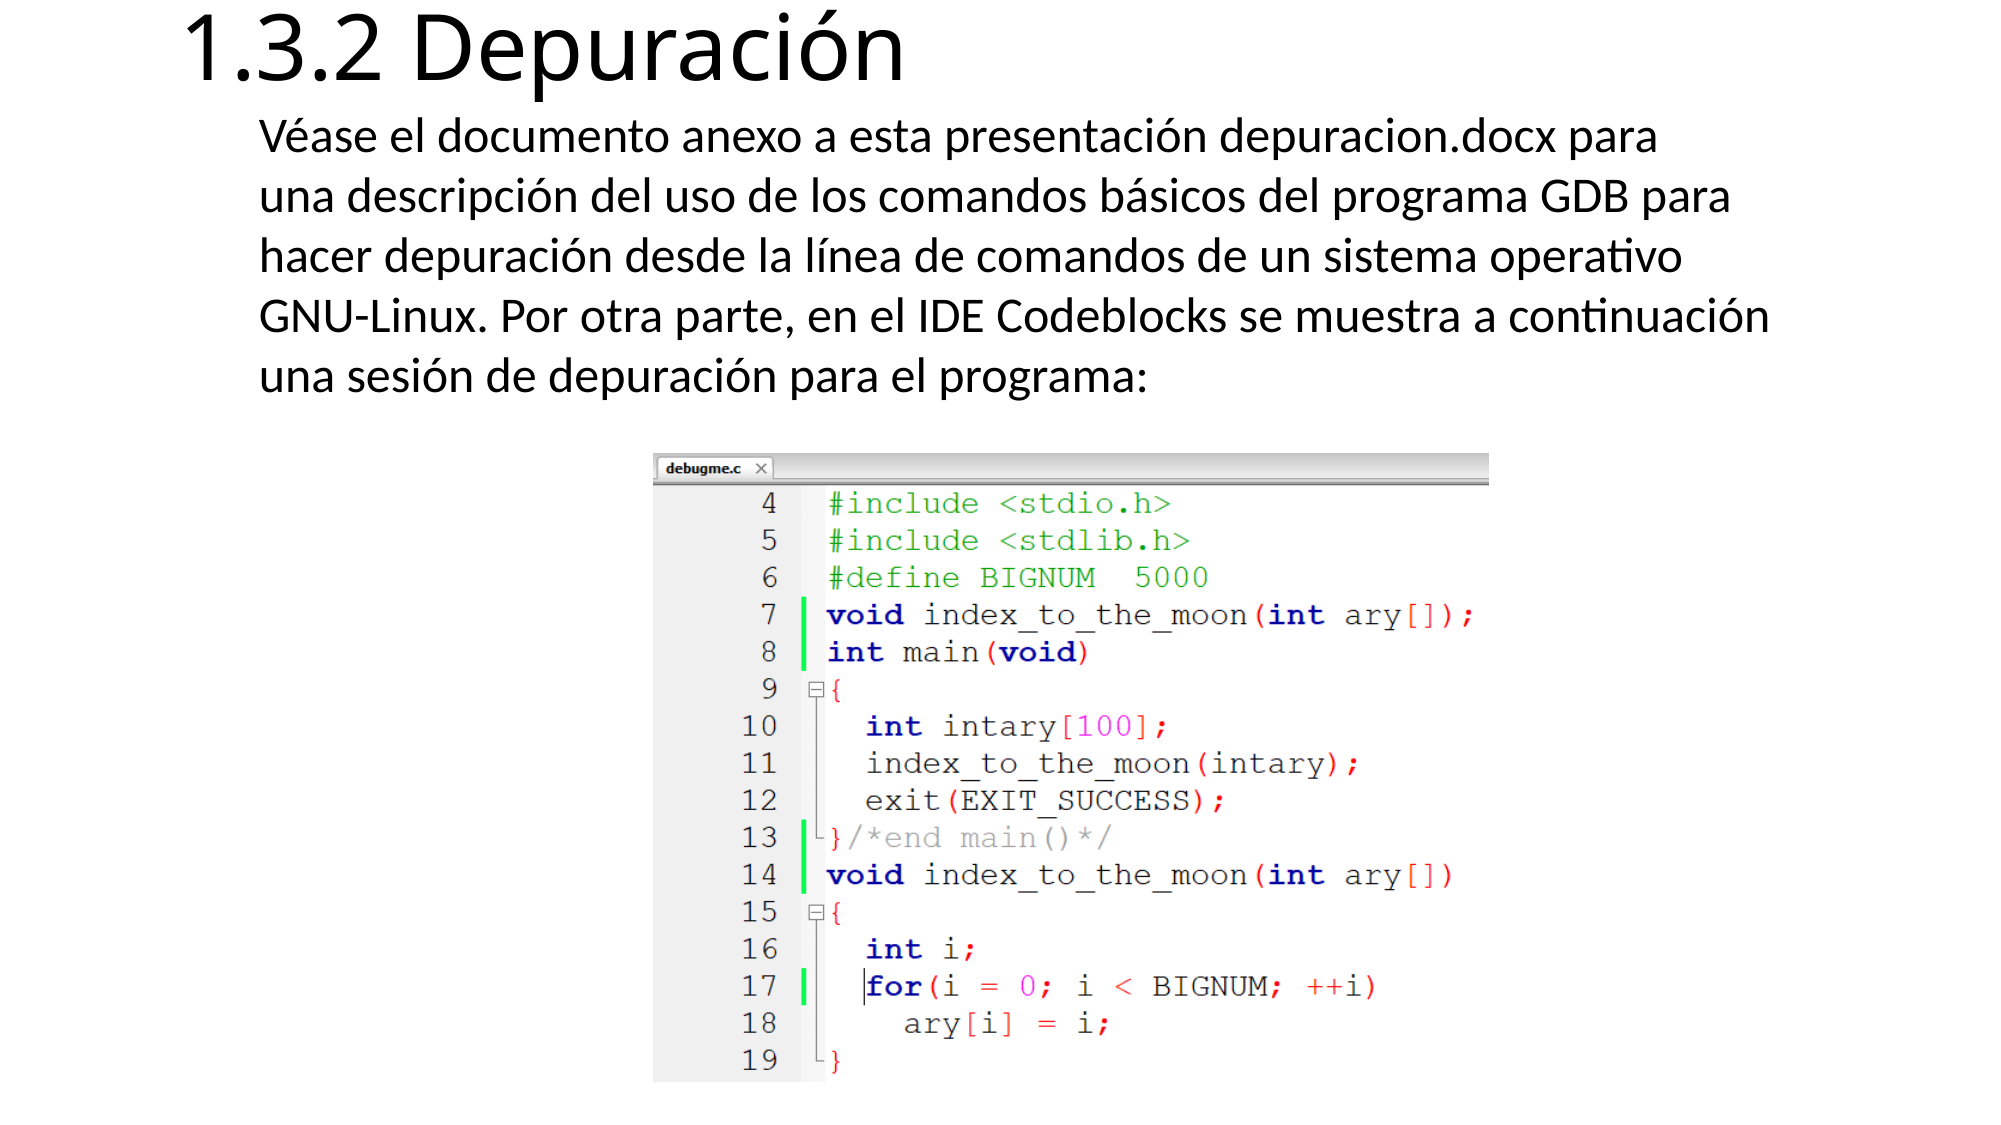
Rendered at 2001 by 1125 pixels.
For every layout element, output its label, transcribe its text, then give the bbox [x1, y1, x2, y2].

text_box Véase el documento anexo a esta presentación depuracion.docx para una descripción del uso de los comandos básicos del programa GDB para hacer depuración desde la línea de comandos de un sistema operativo GNU-Linux. Por otra parte, en el IDE Codeblocks se muestra a continuación una sesión de depuración para el programa: [244, 94, 1787, 410]
picture [653, 453, 1490, 1083]
text_box 1.3.2 Depuración [164, 0, 1890, 160]
